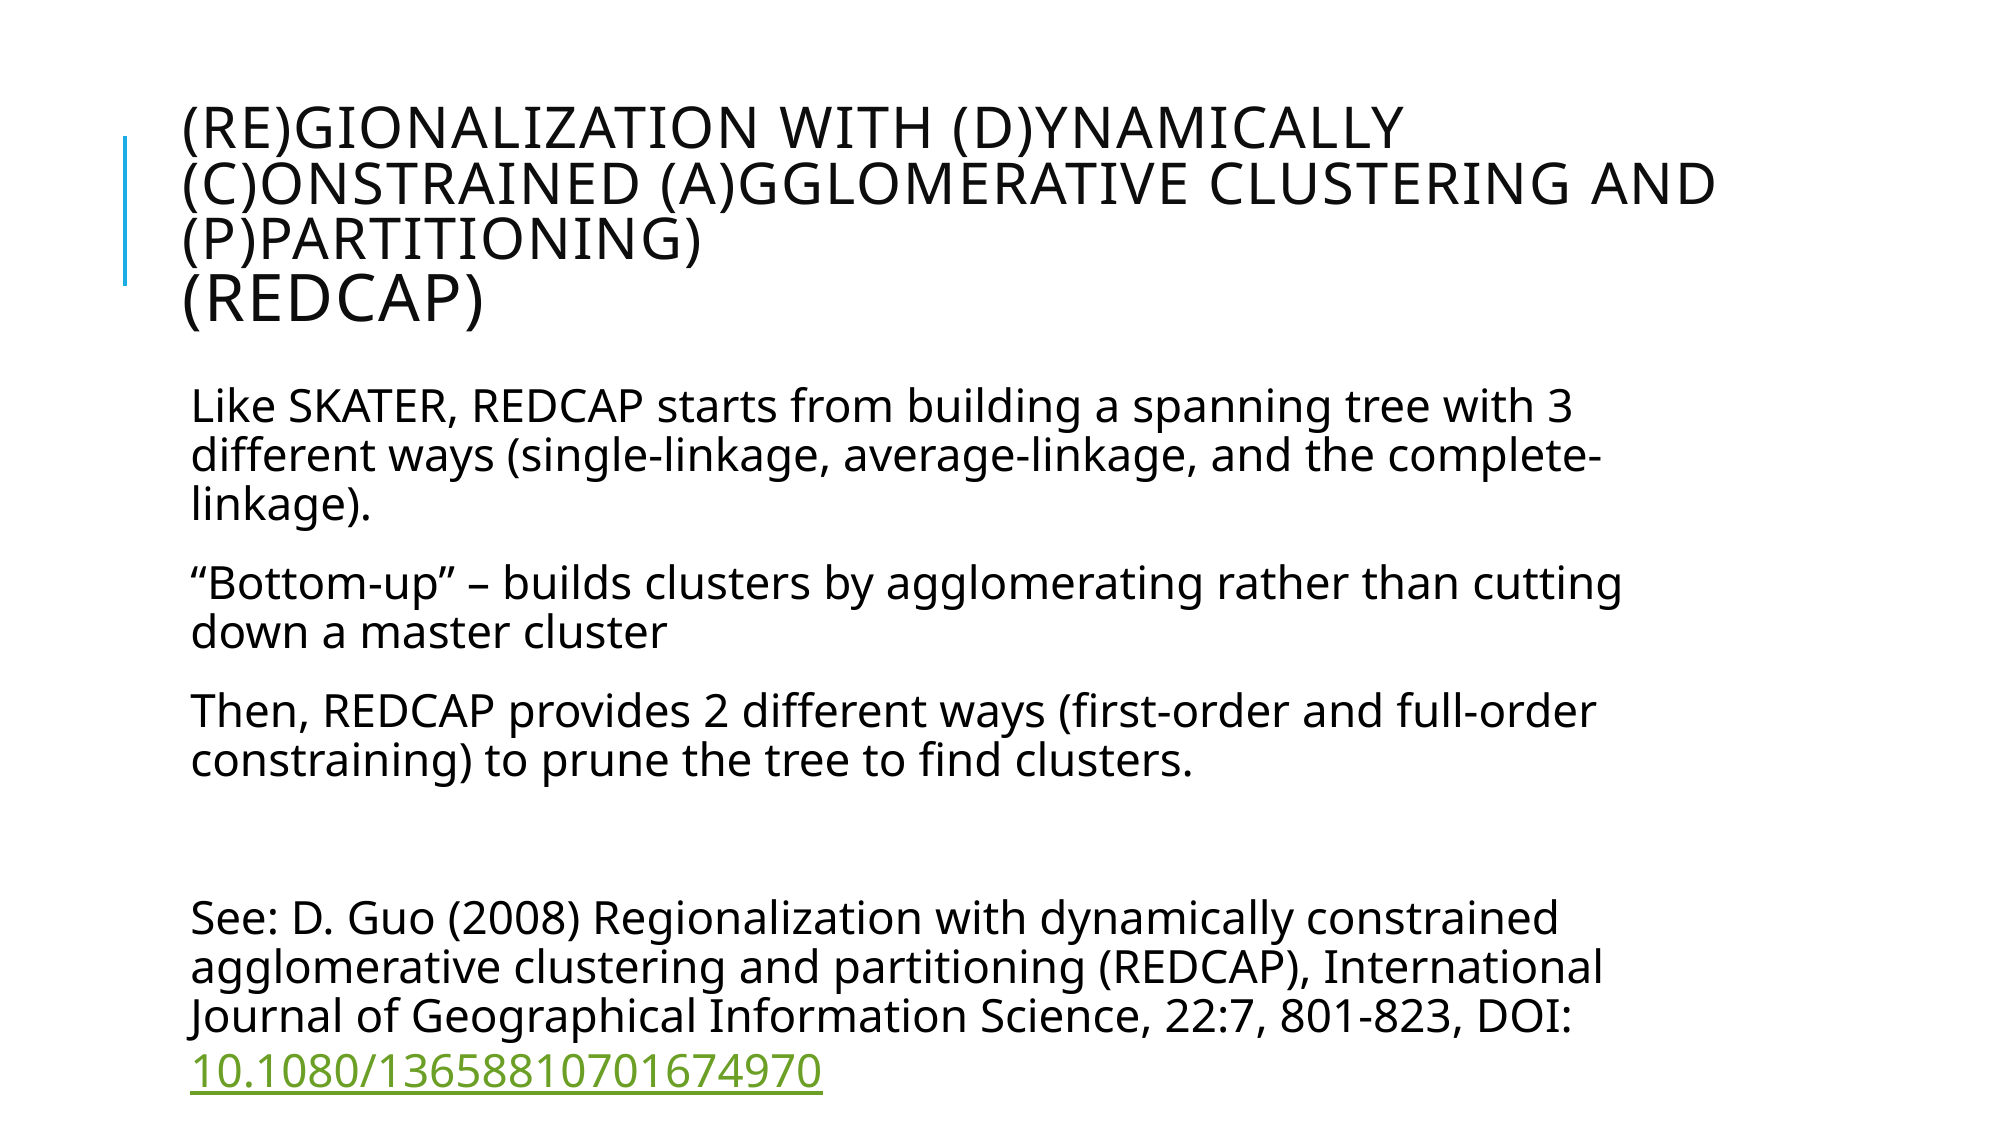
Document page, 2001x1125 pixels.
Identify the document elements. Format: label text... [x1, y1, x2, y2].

list Like SKATER, REDCAP starts from building a spanning tree with 3 different ways (single-linkage, average-linkage, and the complete-linkage). “Bottom-up” – builds clusters by agglomerating rather than cutting down a master cluster Then, REDCAP provides 2 different ways (first‐order and full-order constraining) to prune the tree to find clusters. See: D. Guo (2008) Regionalization with dynamically constrained agglomerative clustering and partitioning (REDCAP), International Journal of Geographical Information Science, 22:7, 801-823, DOI: 10.1080/13658810701674970 [168, 375, 1763, 1035]
title (Re)gionalization with (d)ynamically (c)onstrained (a)gglomerative clustering and (p)partitioning) (REDCAP) [168, 96, 1763, 342]
